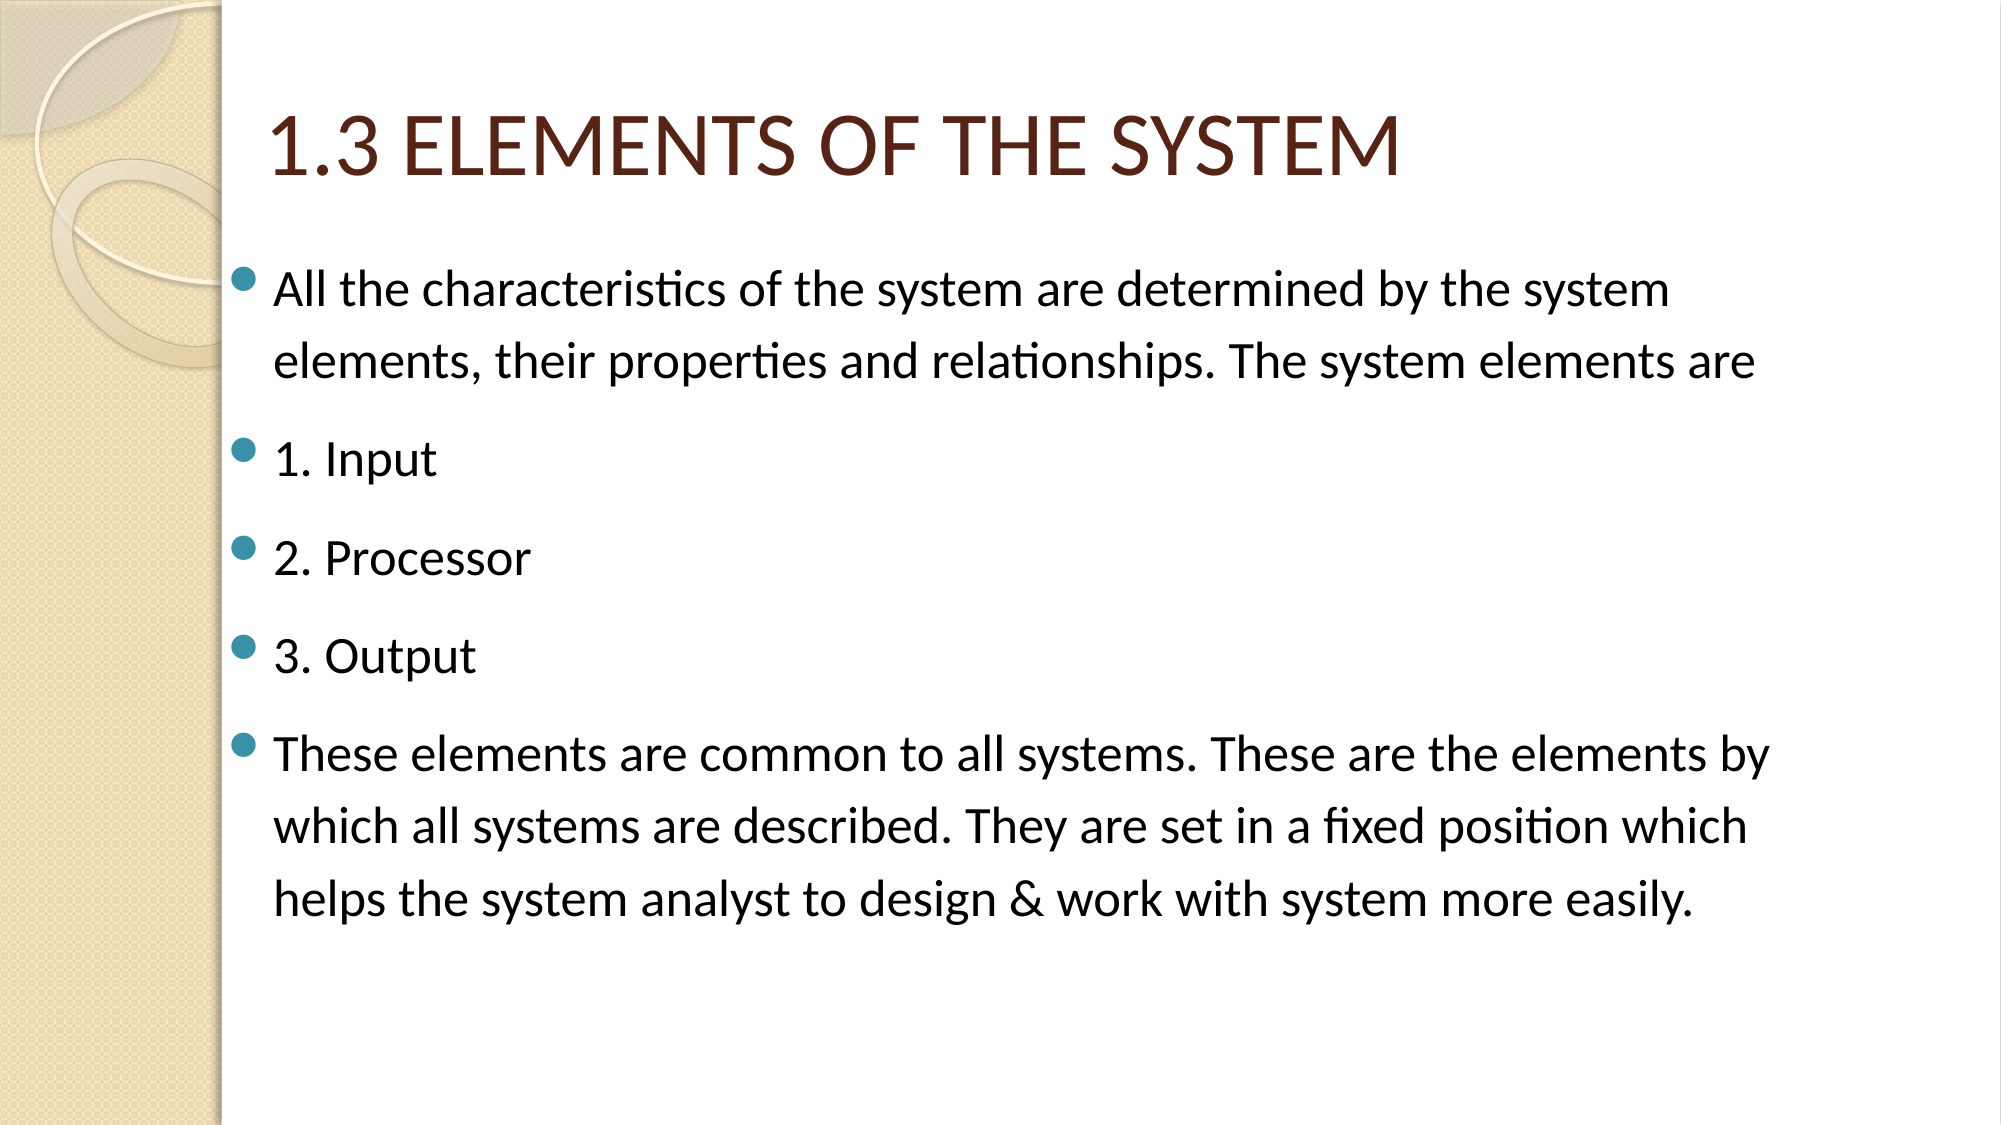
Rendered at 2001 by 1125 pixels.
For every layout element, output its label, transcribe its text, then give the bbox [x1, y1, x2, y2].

title 1.3 ELEMENTS OF THE SYSTEM [249, 45, 1954, 233]
list All the characteristics of the system are determined by the system elements, their properties and relationships. The system elements are 1. Input 2. Processor 3. Output These elements are common to all systems. These are the elements by which all systems are described. They are set in a fixed position which helps the system analyst to design & work with system more easily. [200, 236, 1788, 1080]
